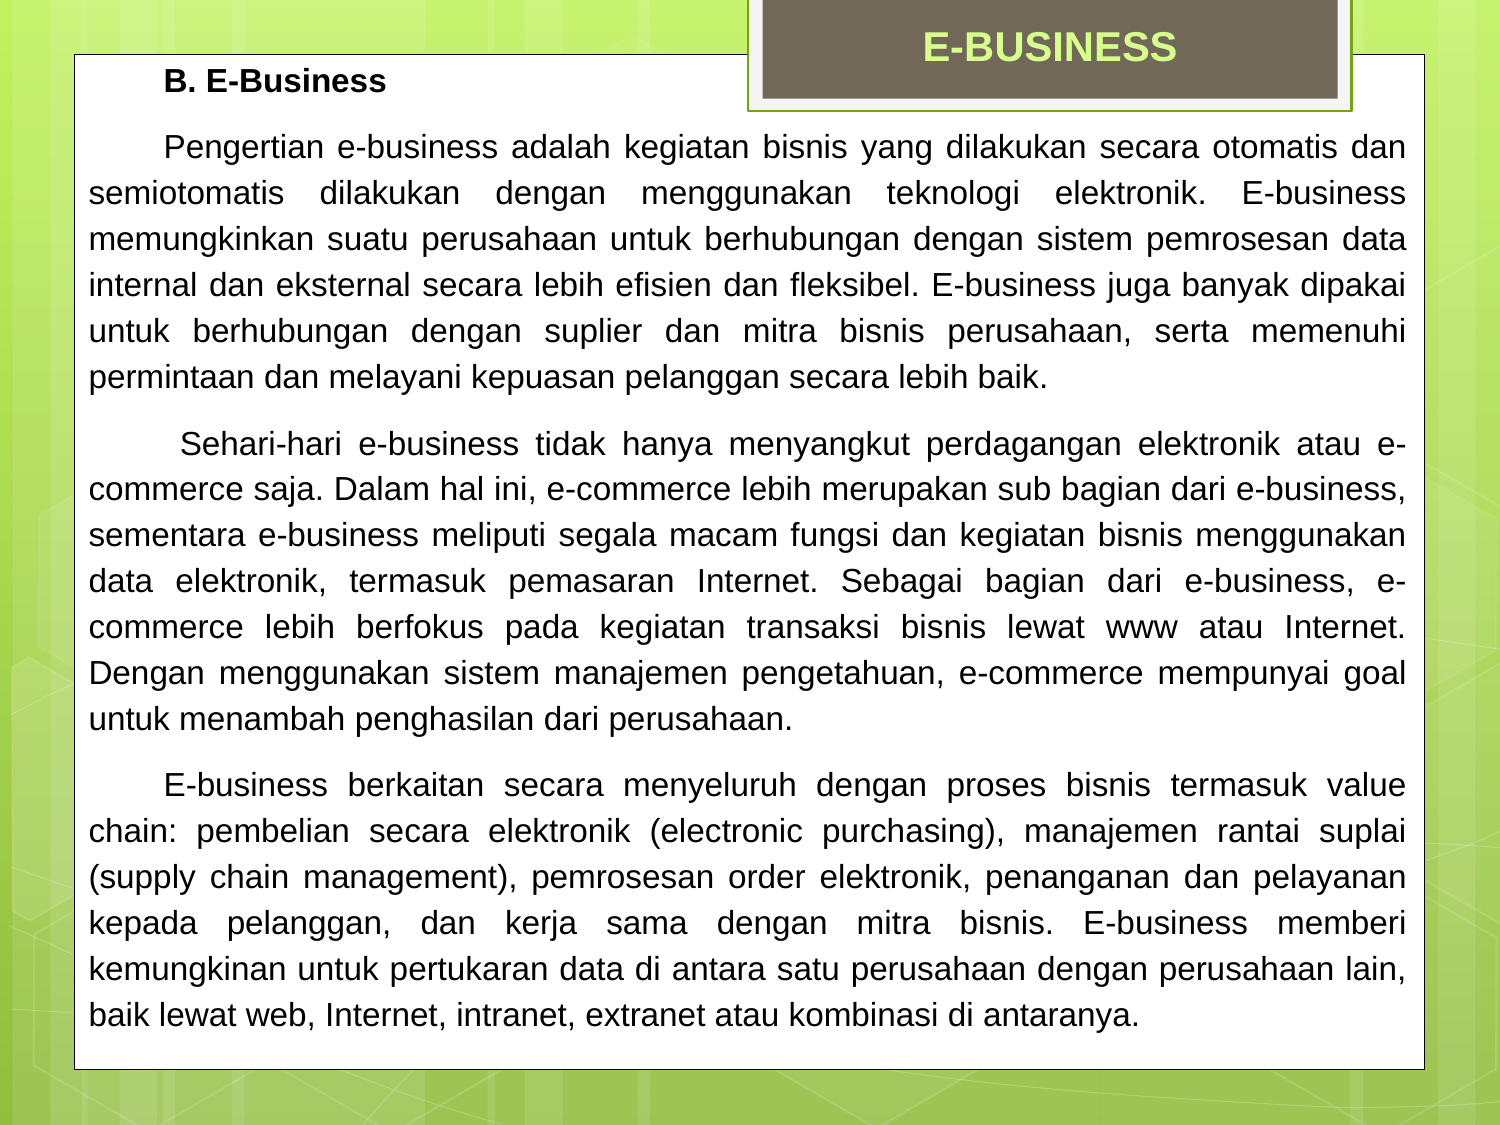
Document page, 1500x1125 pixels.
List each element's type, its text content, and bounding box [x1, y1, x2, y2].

text_box B. E-Business Pengertian e-business adalah kegiatan bisnis yang dilakukan secara otomatis dan semiotomatis dilakukan dengan menggunakan teknologi elektronik. E-business memungkinkan suatu perusahaan untuk berhubungan dengan sistem pemrosesan data internal dan eksternal secara lebih efisien dan fleksibel. E-business juga banyak dipakai untuk berhubungan dengan suplier dan mitra bisnis perusahaan, serta memenuhi permintaan dan melayani kepuasan pelanggan secara lebih baik. Sehari-hari e-business tidak hanya menyangkut perdagangan elektronik atau e-commerce saja. Dalam hal ini, e-commerce lebih merupakan sub bagian dari e-business, sementara e-business meliputi segala macam fungsi dan kegiatan bisnis menggunakan data elektronik, termasuk pemasaran Internet. Sebagai bagian dari e-business, e-commerce lebih berfokus pada kegiatan transaksi bisnis lewat www atau Internet. Dengan menggunakan sistem manajemen pengetahuan, e-commerce mempunyai goal untuk menambah penghasilan dari perusahaan. E-business berkaitan secara menyeluruh dengan proses bisnis termasuk value chain: pembelian secara elektronik (electronic purchasing), manajemen rantai suplai (supply chain management), pemrosesan order elektronik, penanganan dan pelayanan kepada pelanggan, dan kerja sama dengan mitra bisnis. E-business memberi kemungkinan untuk pertukaran data di antara satu perusahaan dengan perusahaan lain, baik lewat web, Internet, intranet, extranet atau kombinasi di antaranya. [73, 45, 1424, 1041]
text_box E-BUSINESS [907, 12, 1193, 45]
